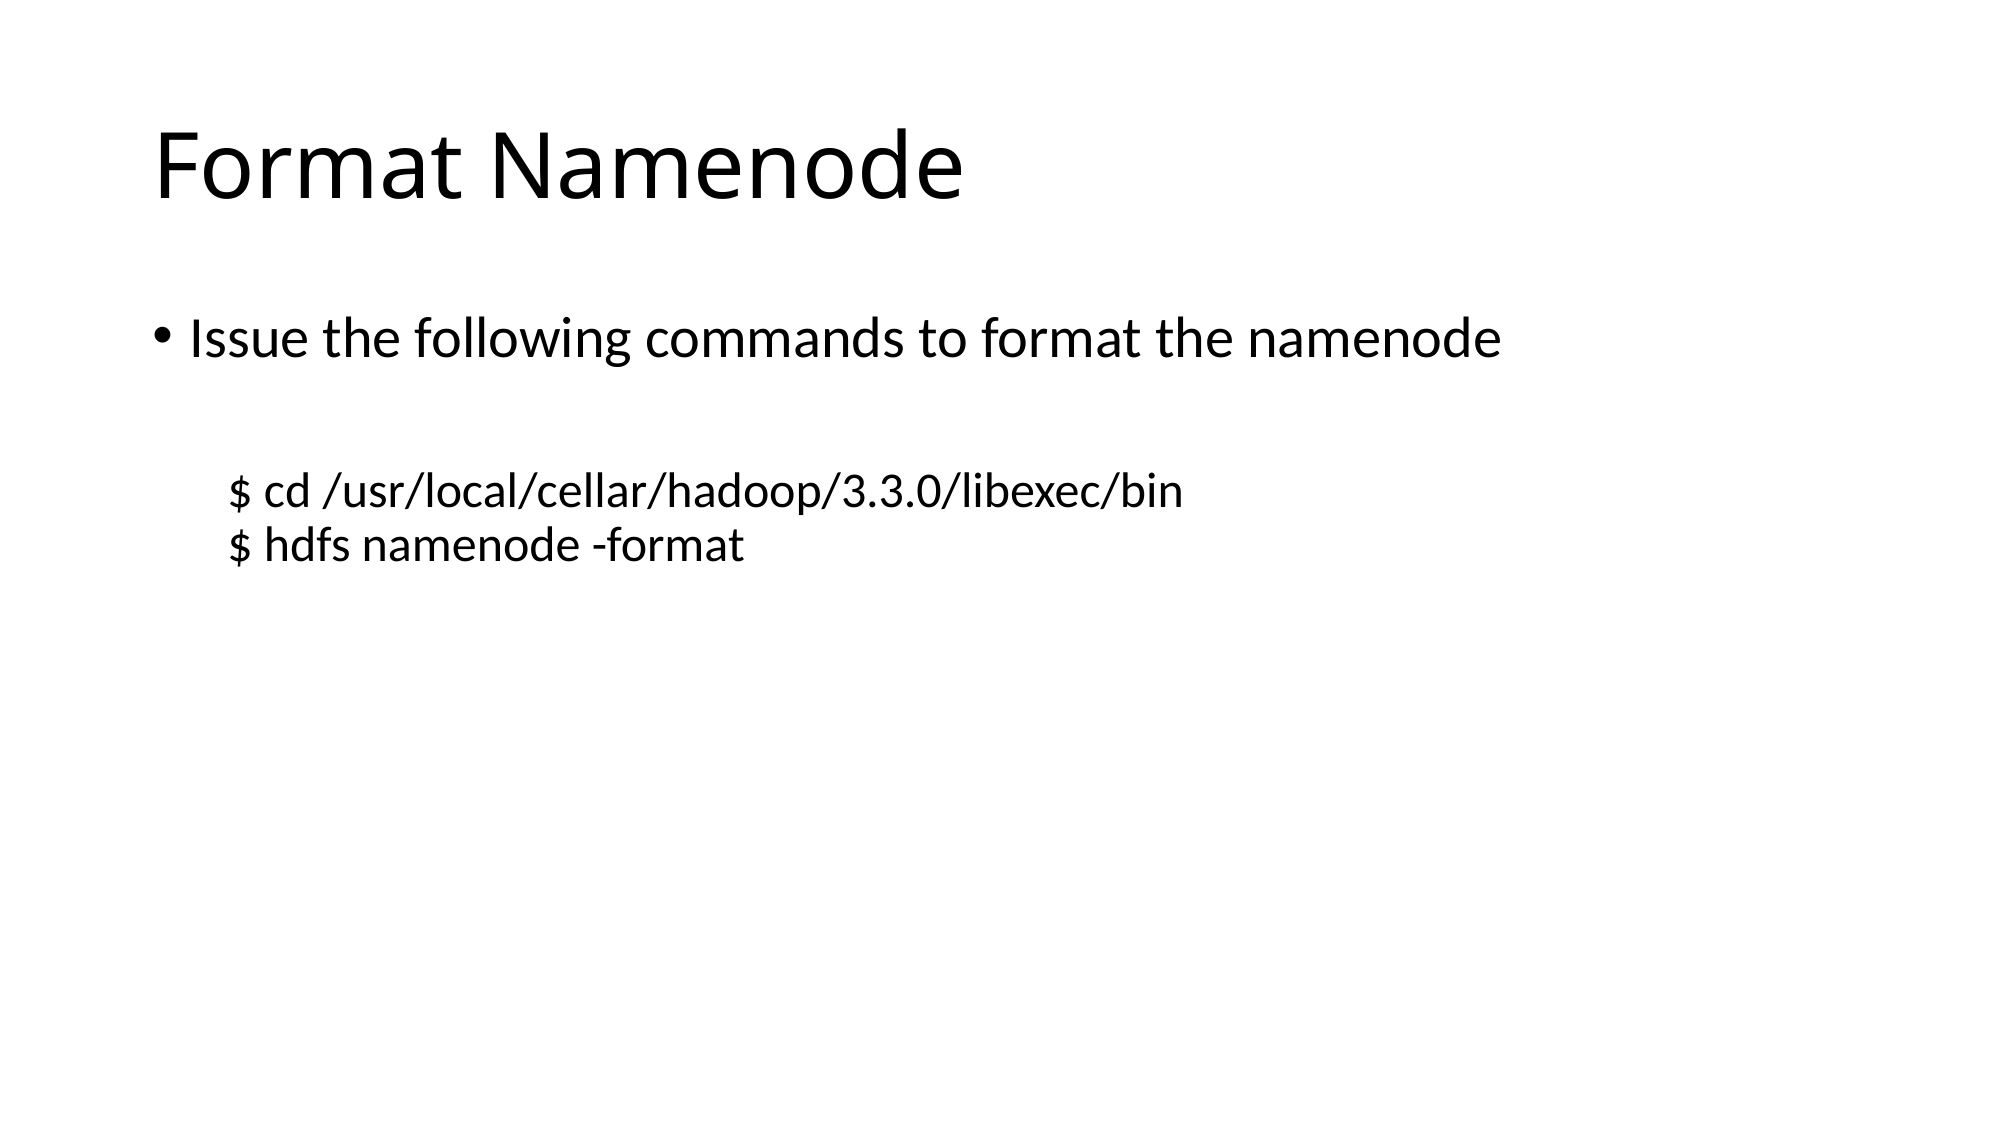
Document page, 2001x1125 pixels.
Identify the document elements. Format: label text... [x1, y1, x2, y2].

list Issue the following commands to format the namenode $ cd /usr/local/cellar/hadoop/3.3.0/libexec/bin $ hdfs namenode -format [137, 299, 1863, 1014]
title Format Namenode [137, 59, 1863, 278]
